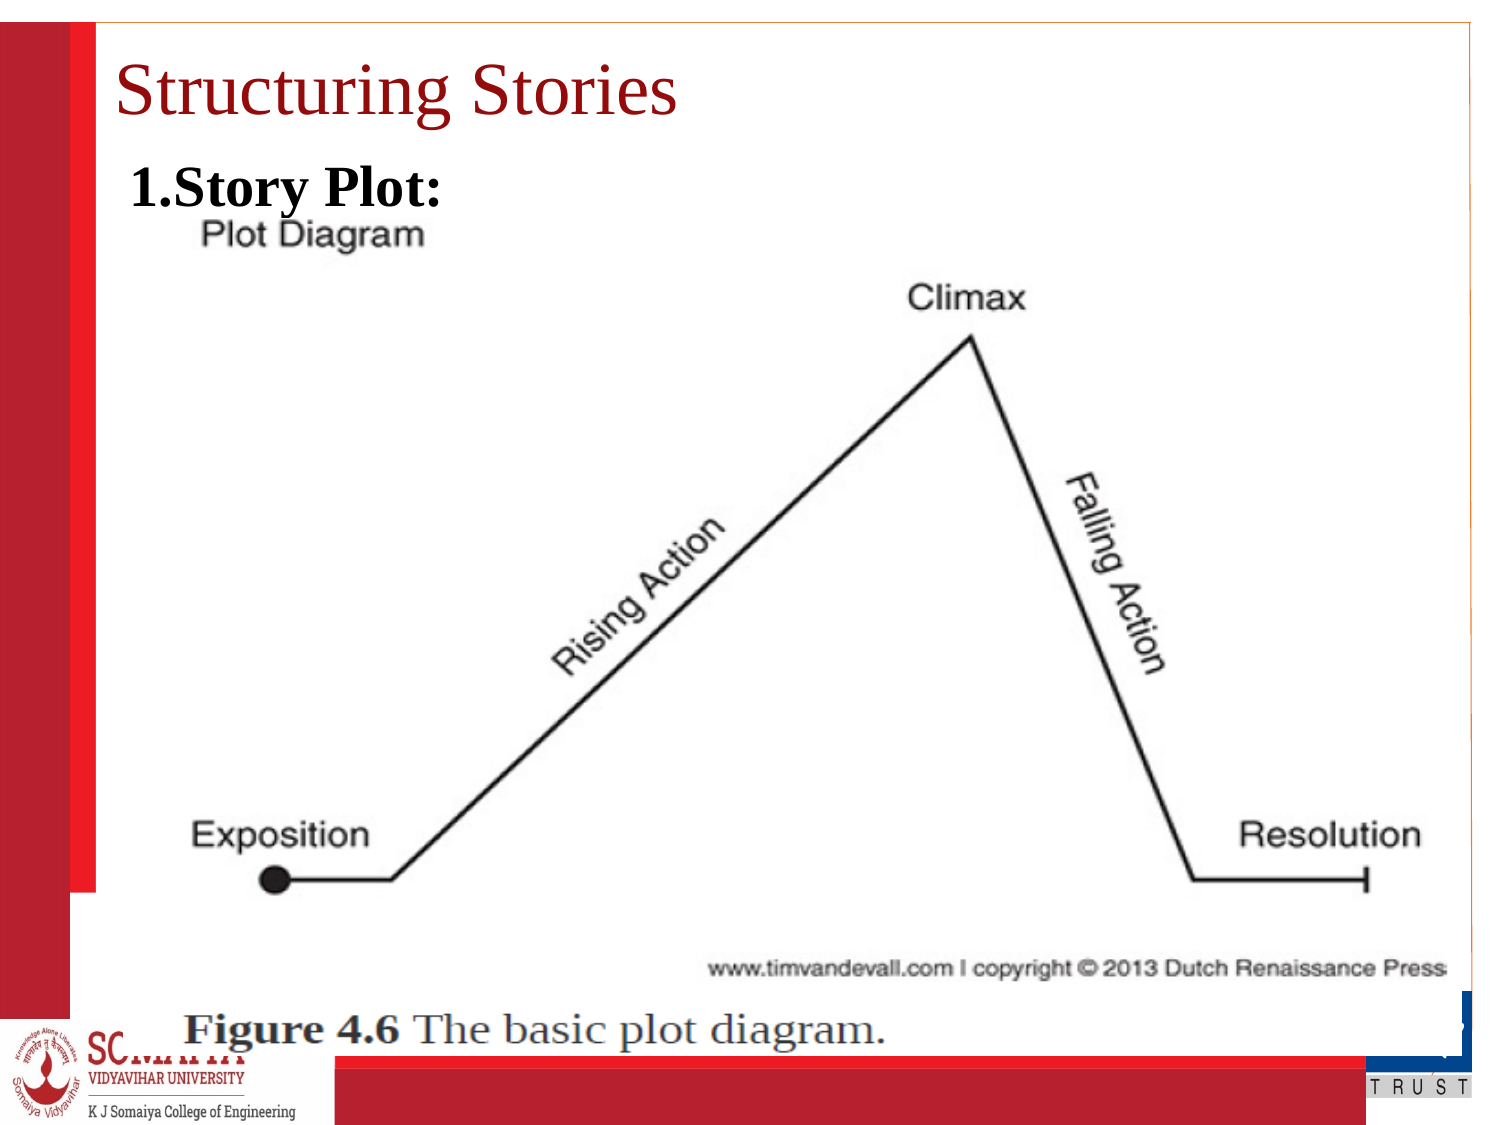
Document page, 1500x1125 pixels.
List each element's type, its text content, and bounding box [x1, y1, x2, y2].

picture [0, 22, 1472, 1125]
list 1.Story Plot: [114, 149, 1465, 1024]
title Structuring Stories [100, 42, 1459, 181]
